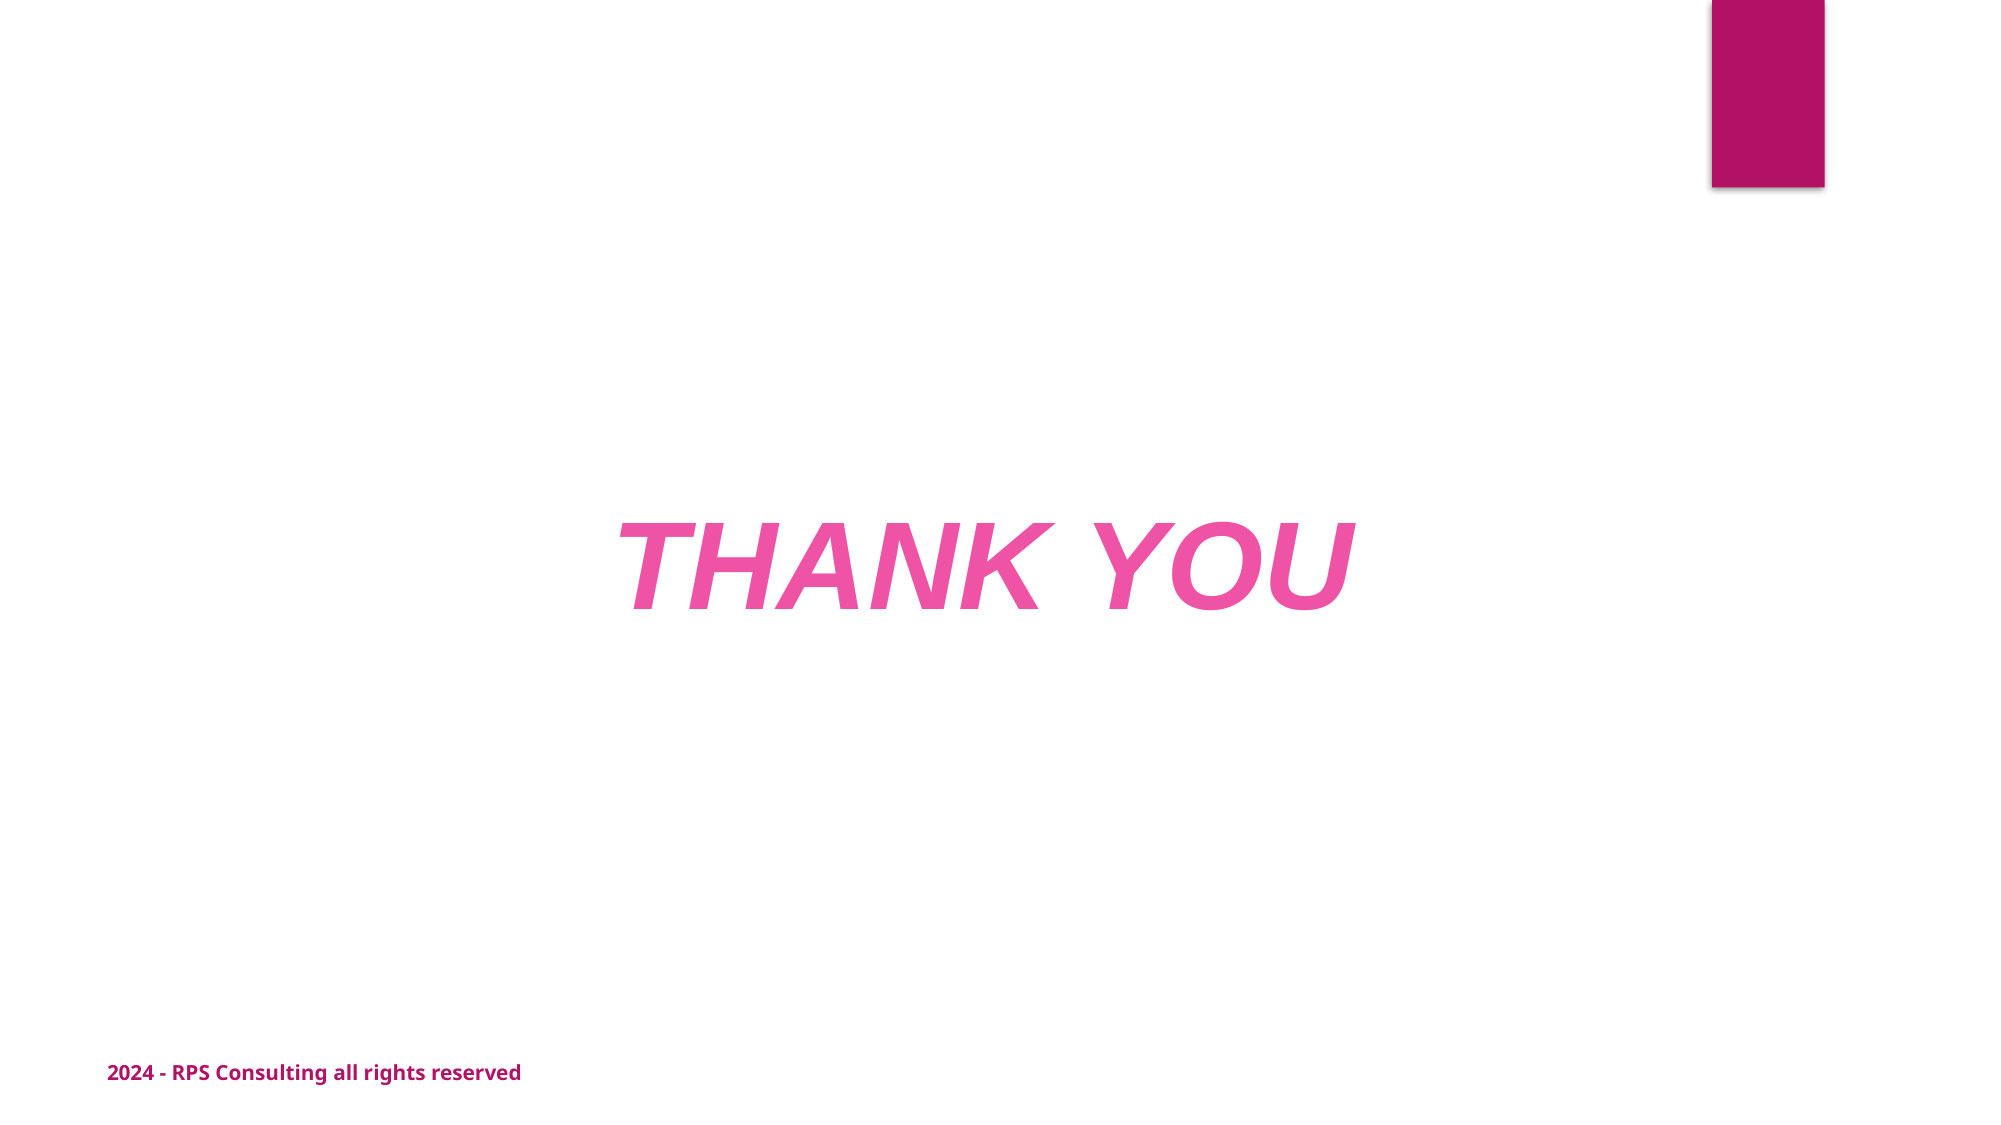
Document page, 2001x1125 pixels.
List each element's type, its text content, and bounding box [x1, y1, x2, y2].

footer 2024 - RPS Consulting all rights reserved [92, 1048, 726, 1099]
text_box THANK YOU [596, 477, 1597, 643]
